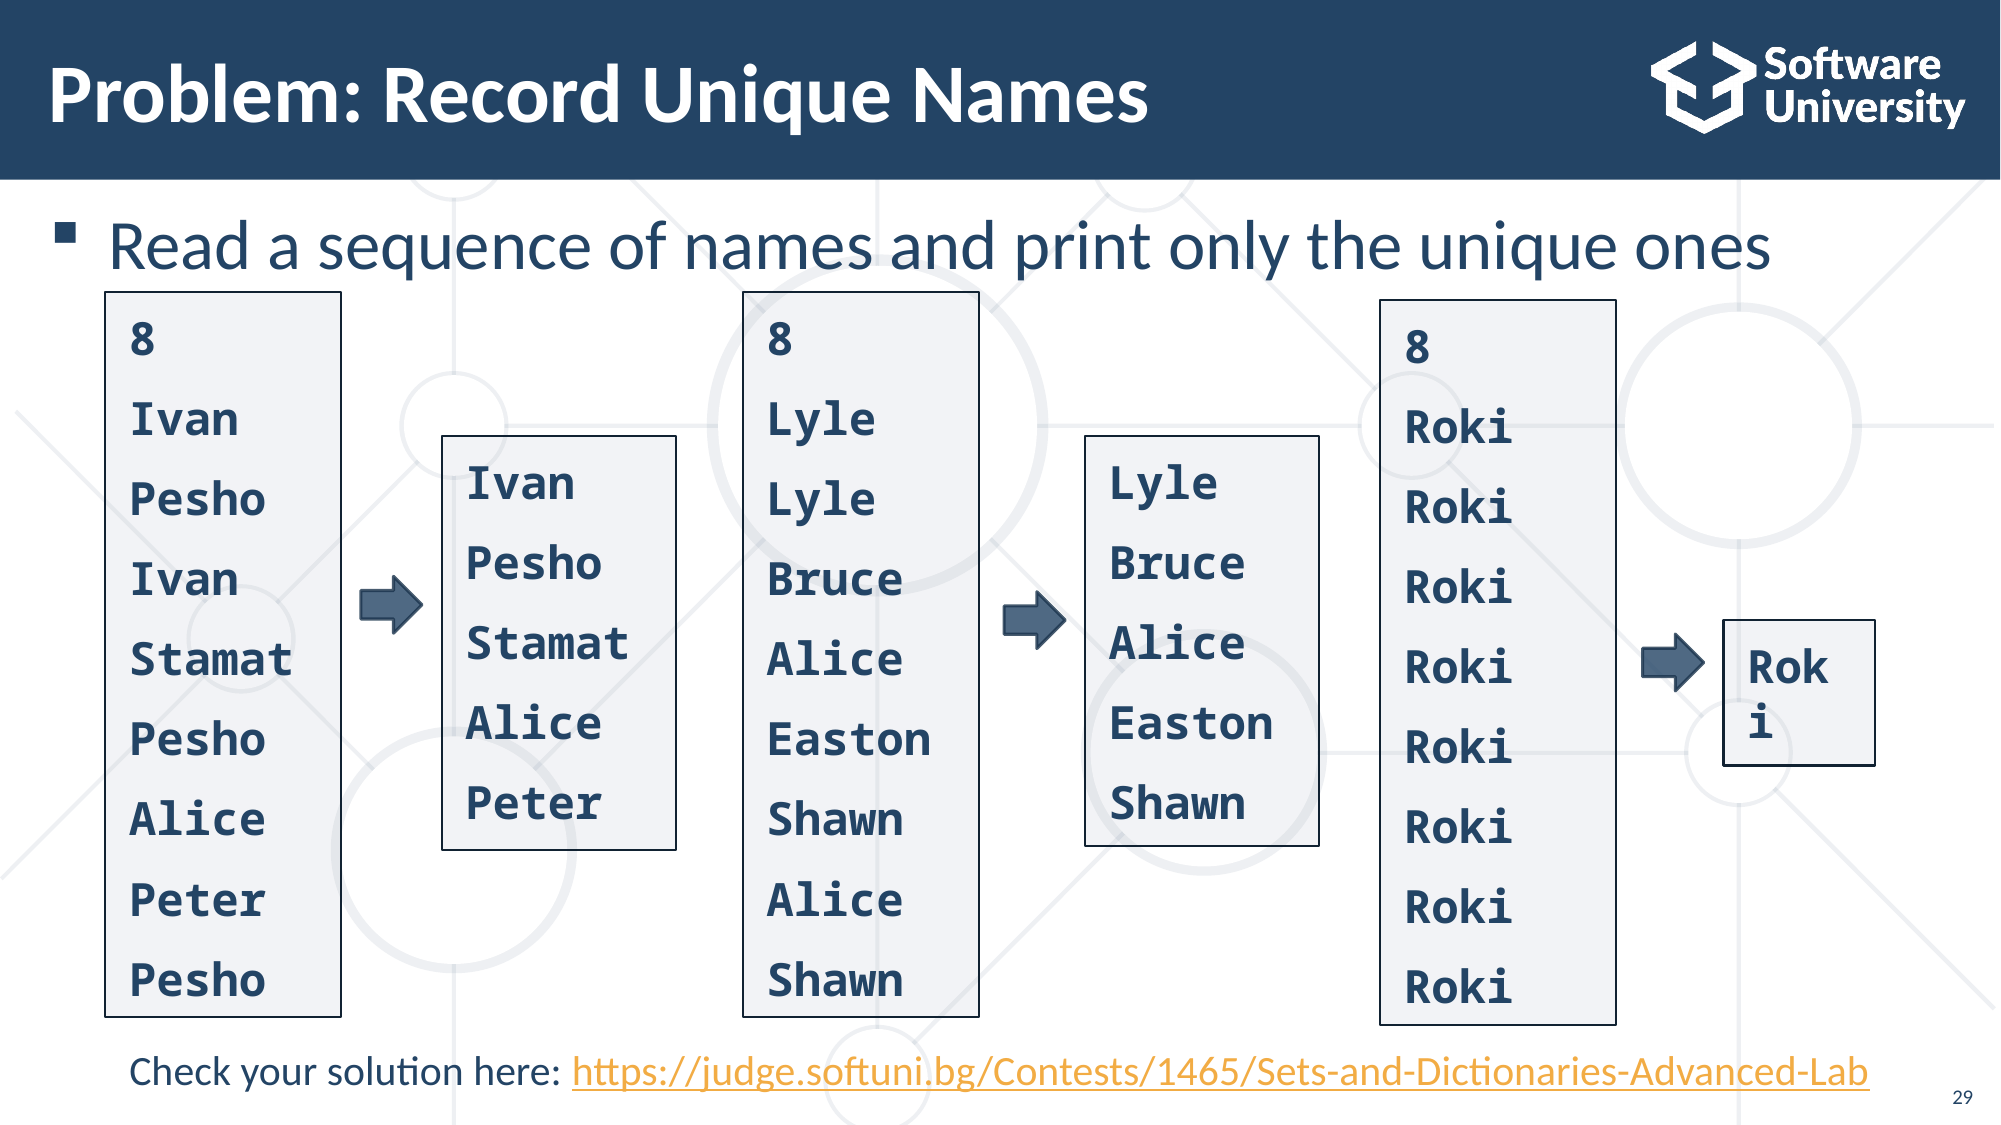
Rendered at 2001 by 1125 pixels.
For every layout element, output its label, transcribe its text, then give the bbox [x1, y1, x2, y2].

text_box [1640, 632, 1706, 693]
text_box 8 Lyle Lyle Bruce Alice Easton Shawn Alice Shawn [742, 292, 979, 1018]
slide_number 29 [1927, 1067, 1989, 1117]
text_box Lyle Bruce Alice Easton Shawn [1084, 435, 1320, 847]
title Problem: Record Unique Names [31, 16, 1625, 162]
text_box Roki [1723, 620, 1875, 766]
text_box Ivan Pesho Stamat Alice Peter [441, 435, 676, 851]
picture [1651, 41, 1966, 134]
list Read a sequence of names and print only the unique ones [31, 188, 1968, 363]
text_box 8 Ivan Pesho Ivan Stamat Pesho Alice Peter Pesho [105, 292, 342, 1018]
text_box 8 Roki Roki Roki Roki Roki Roki Roki Roki [1380, 299, 1617, 1025]
text_box Check your solution here: https://judge.softuni.bg/Contests/1465/Sets-and-Dictionaries-Advanced-Lab [102, 1036, 1898, 1102]
text_box [1002, 589, 1068, 651]
text_box [358, 574, 425, 636]
